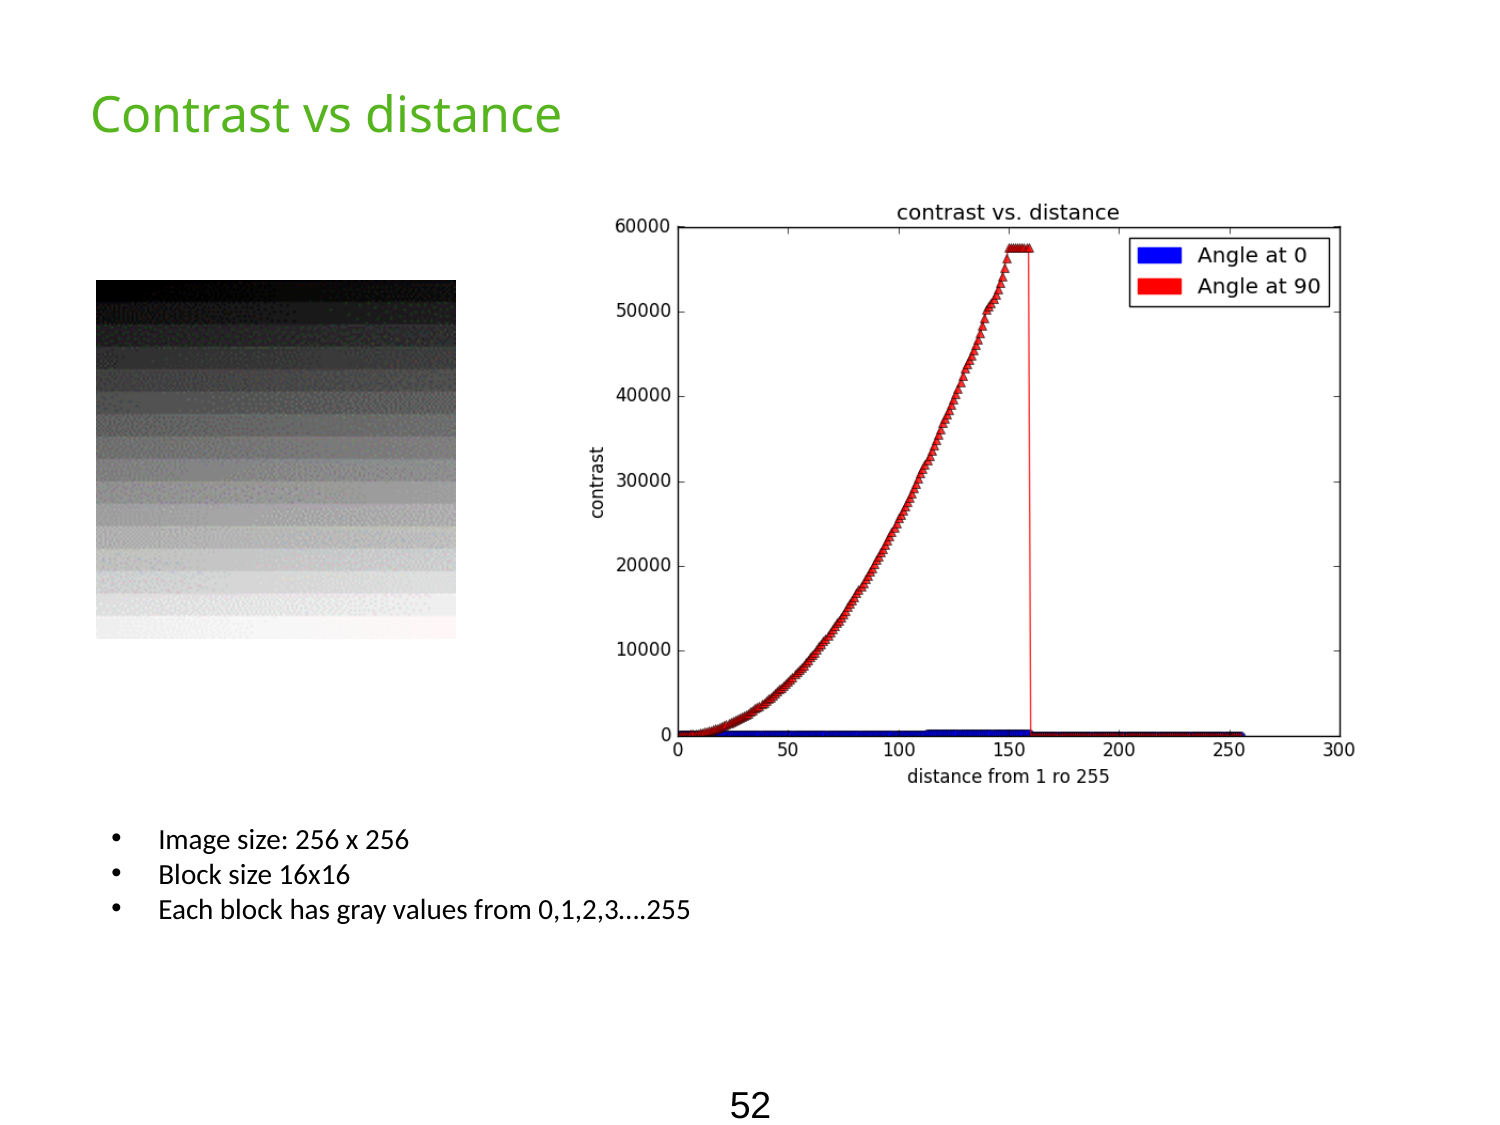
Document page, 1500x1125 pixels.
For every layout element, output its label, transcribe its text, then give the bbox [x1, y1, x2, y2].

slide_number 52 [699, 1085, 802, 1122]
text_box Image size: 256 x 256 Block size 16x16 Each block has gray values from 0,1,2,3….255 [96, 812, 1204, 933]
picture [96, 279, 456, 639]
title Contrast vs distance [75, 65, 1425, 151]
picture [571, 163, 1426, 800]
